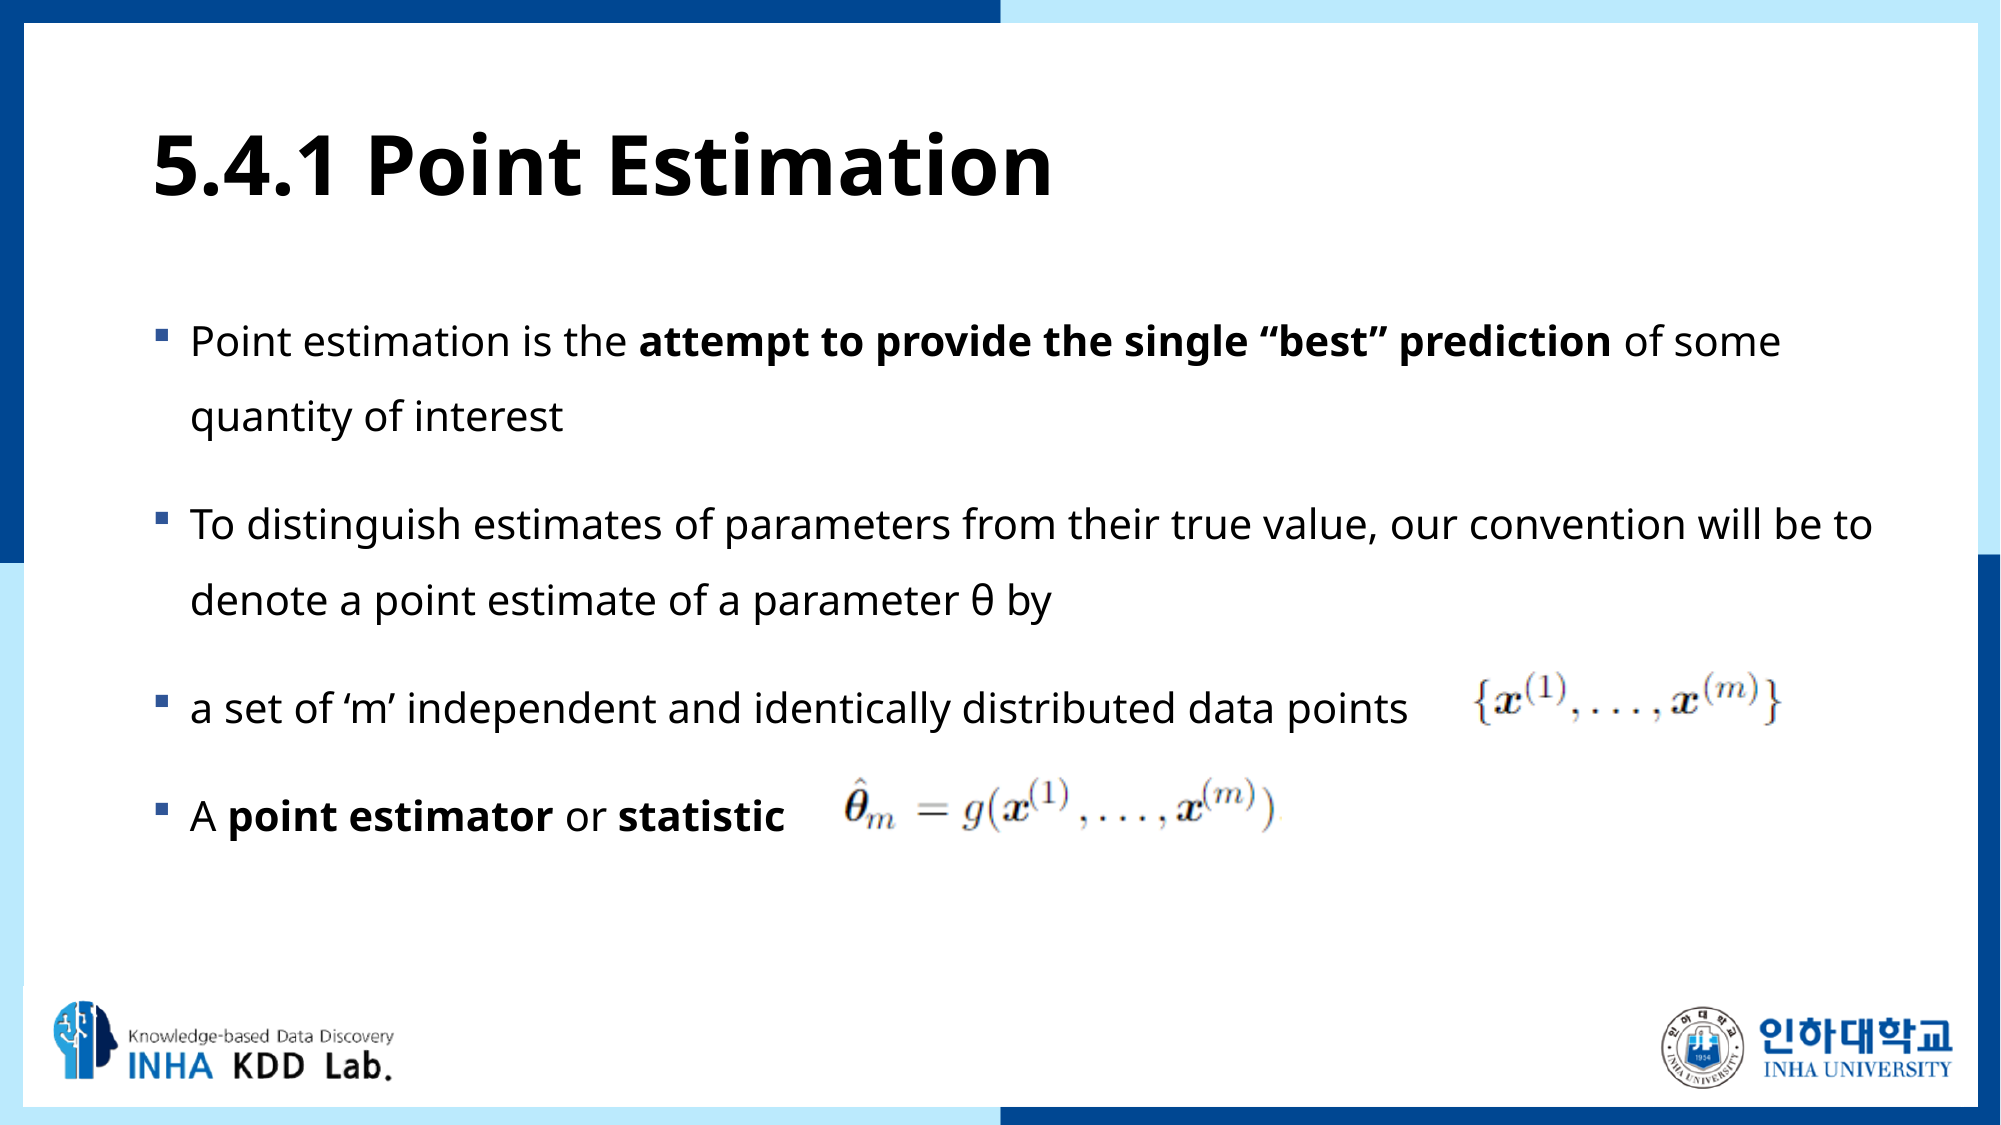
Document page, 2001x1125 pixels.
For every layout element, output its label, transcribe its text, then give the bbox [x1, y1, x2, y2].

picture [0, 0, 2001, 1125]
title 5.4.1 Point Estimation [137, 59, 1863, 278]
